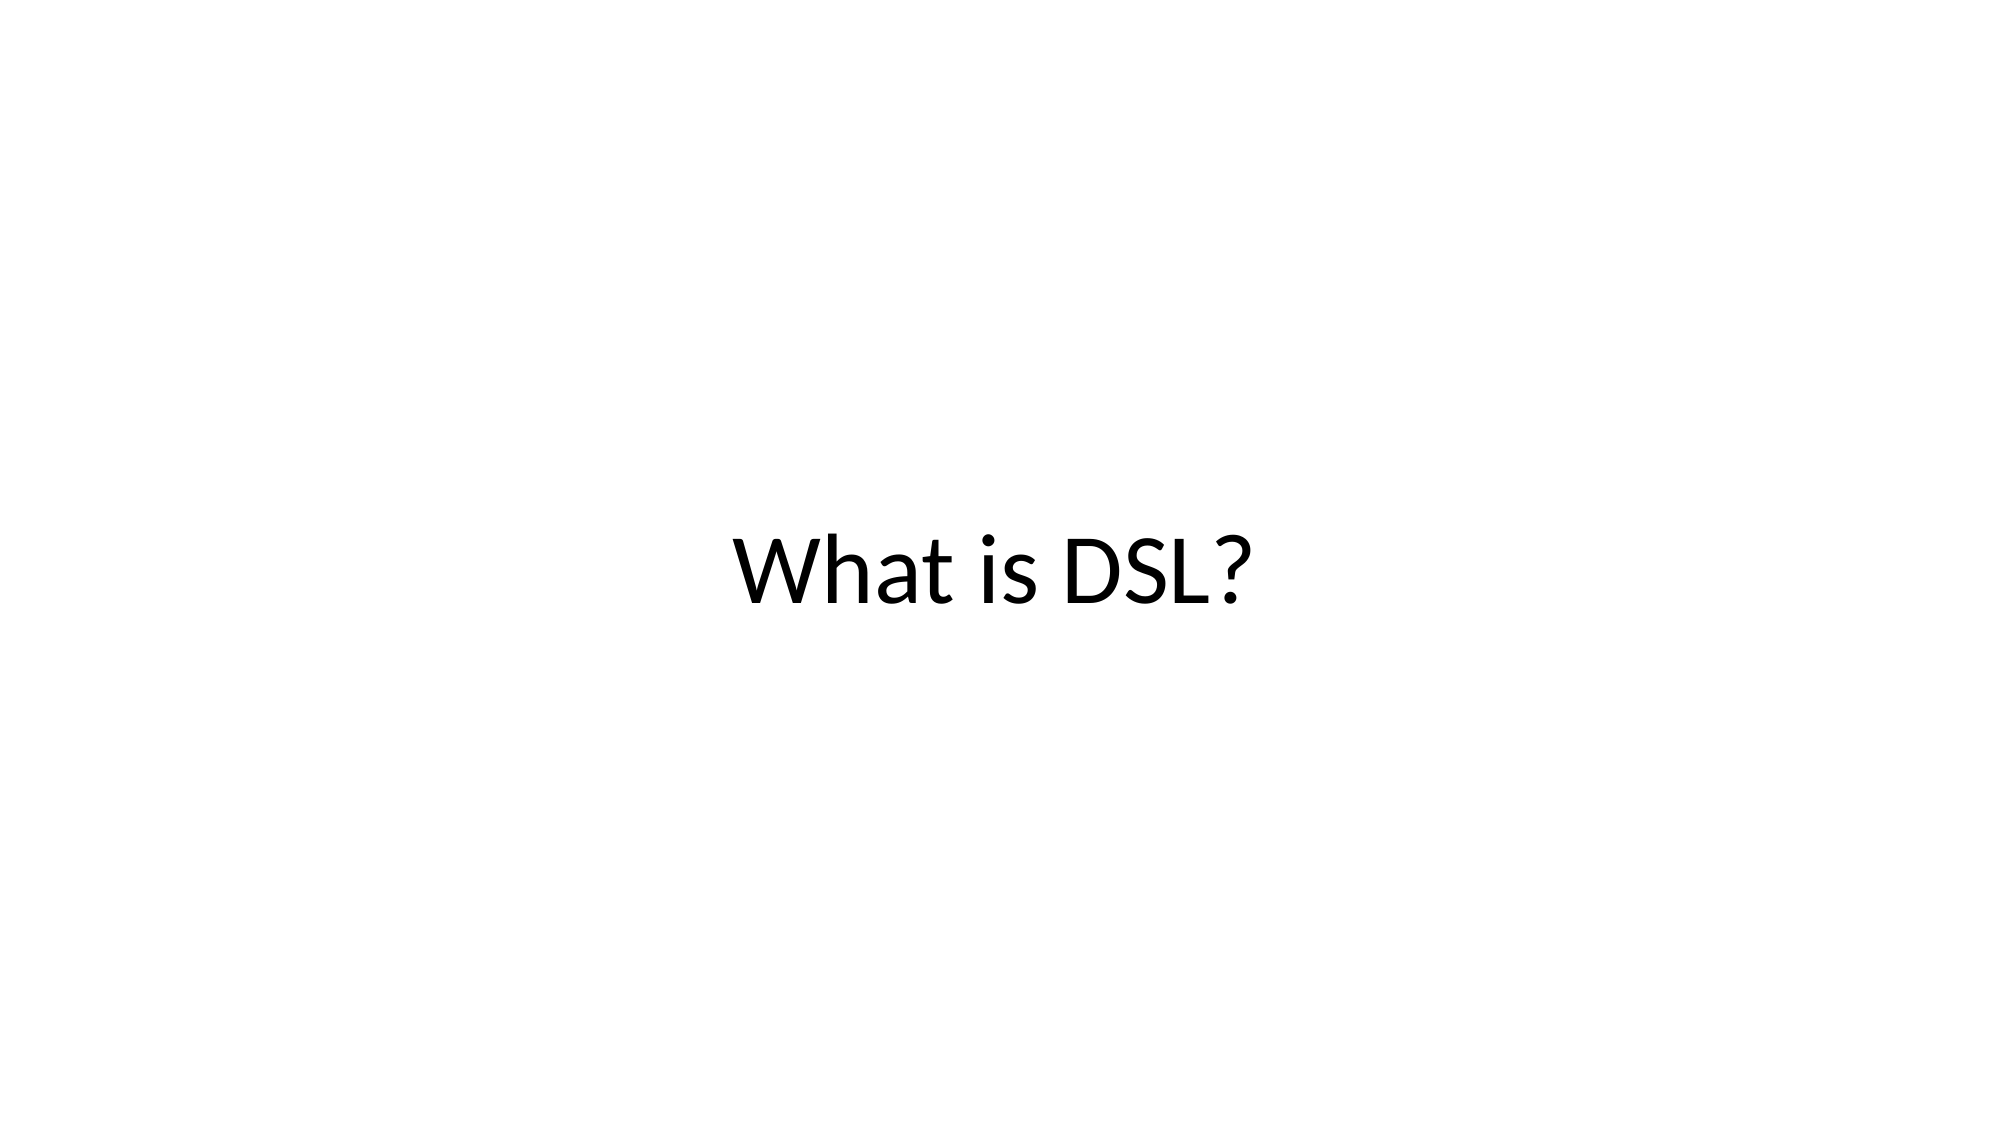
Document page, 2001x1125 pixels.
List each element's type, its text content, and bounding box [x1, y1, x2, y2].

text_box What is DSL? [259, 496, 1732, 631]
